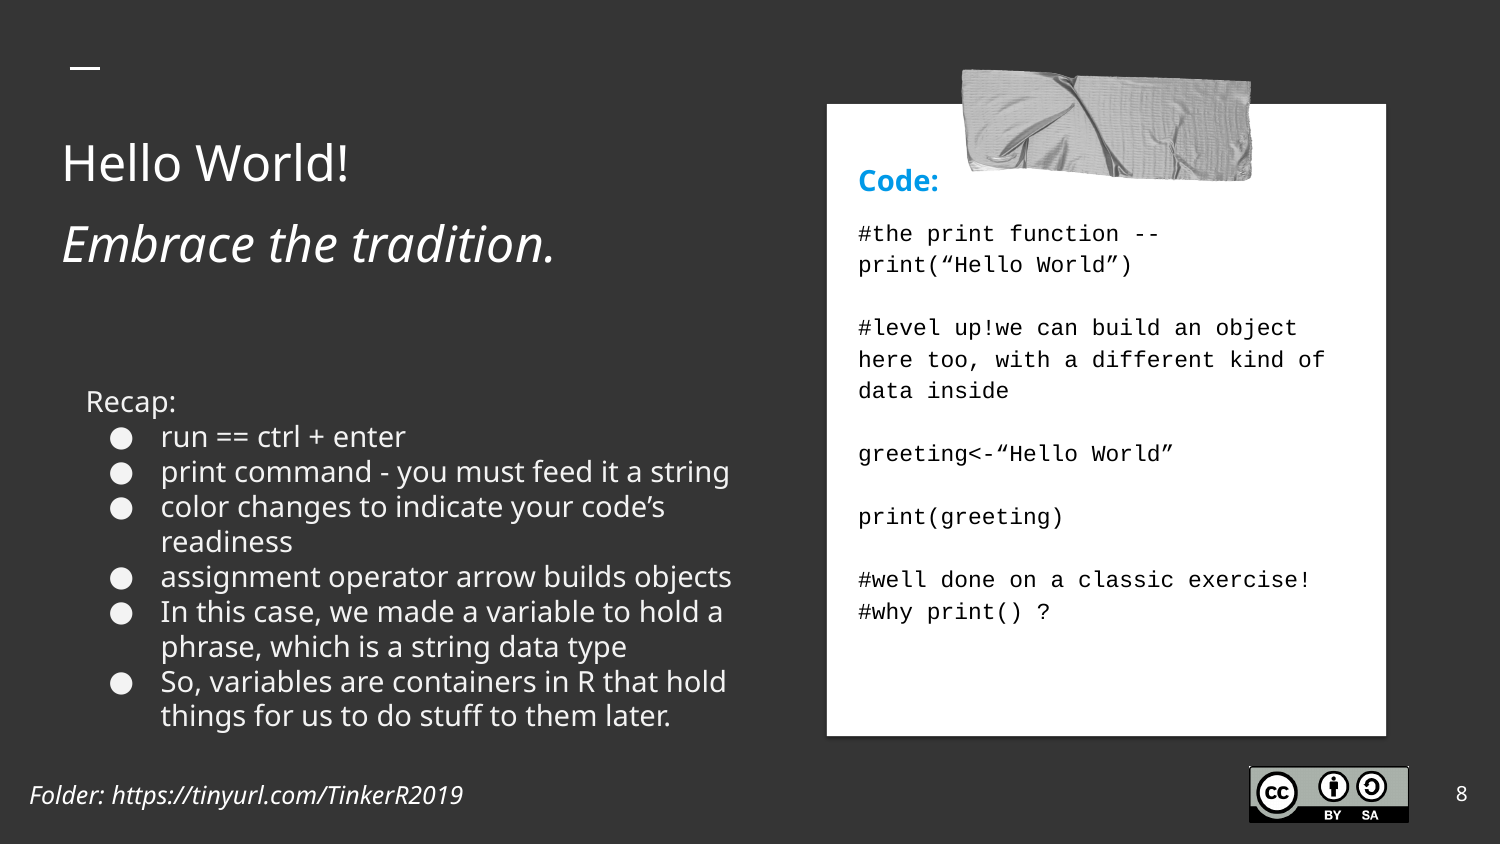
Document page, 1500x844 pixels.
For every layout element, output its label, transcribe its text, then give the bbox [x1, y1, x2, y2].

title Hello World! Embrace the tradition. [46, 116, 719, 383]
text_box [804, 68, 1410, 763]
picture [1248, 765, 1410, 823]
text_box Recap: run == ctrl + enter print command - you must feed it a string color changes to indicate your code’s readiness assignment operator arrow builds objects In this case, we made a variable to hold a phrase, which is a string data type So, variables are containers in R that hold things for us to do stuff to them later. [70, 368, 763, 757]
text_box Folder: https://tinyurl.com/TinkerR2019 [14, 774, 763, 815]
slide_number ‹#› [1413, 761, 1483, 827]
